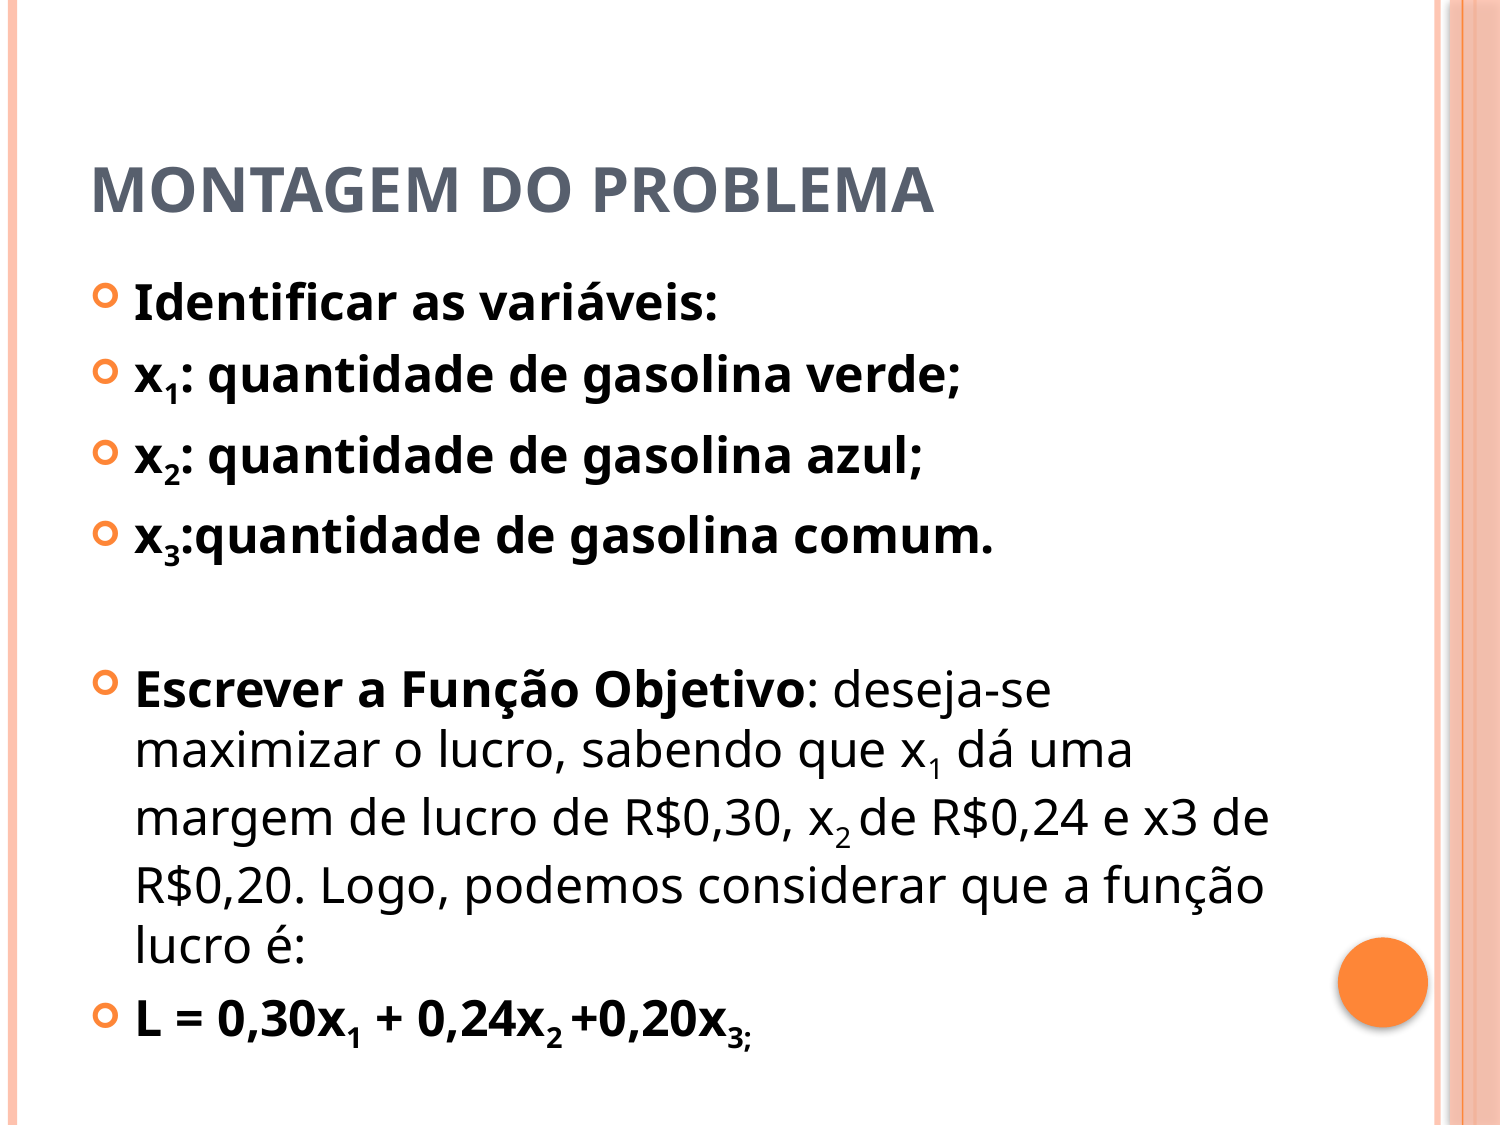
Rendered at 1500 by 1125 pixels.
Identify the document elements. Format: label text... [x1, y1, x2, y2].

title MONTAGEM DO PROBLEMA [75, 45, 1300, 233]
list Identificar as variáveis: x1: quantidade de gasolina verde; x2: quantidade de gasolina azul; x3:quantidade de gasolina comum. Escrever a Função Objetivo: deseja-se maximizar o lucro, sabendo que x1 dá uma margem de lucro de R$0,30, x2 de R$0,24 e x3 de R$0,20. Logo, podemos considerar que a função lucro é: L = 0,30x1 + 0,24x2 +0,20x3; [75, 262, 1300, 1062]
